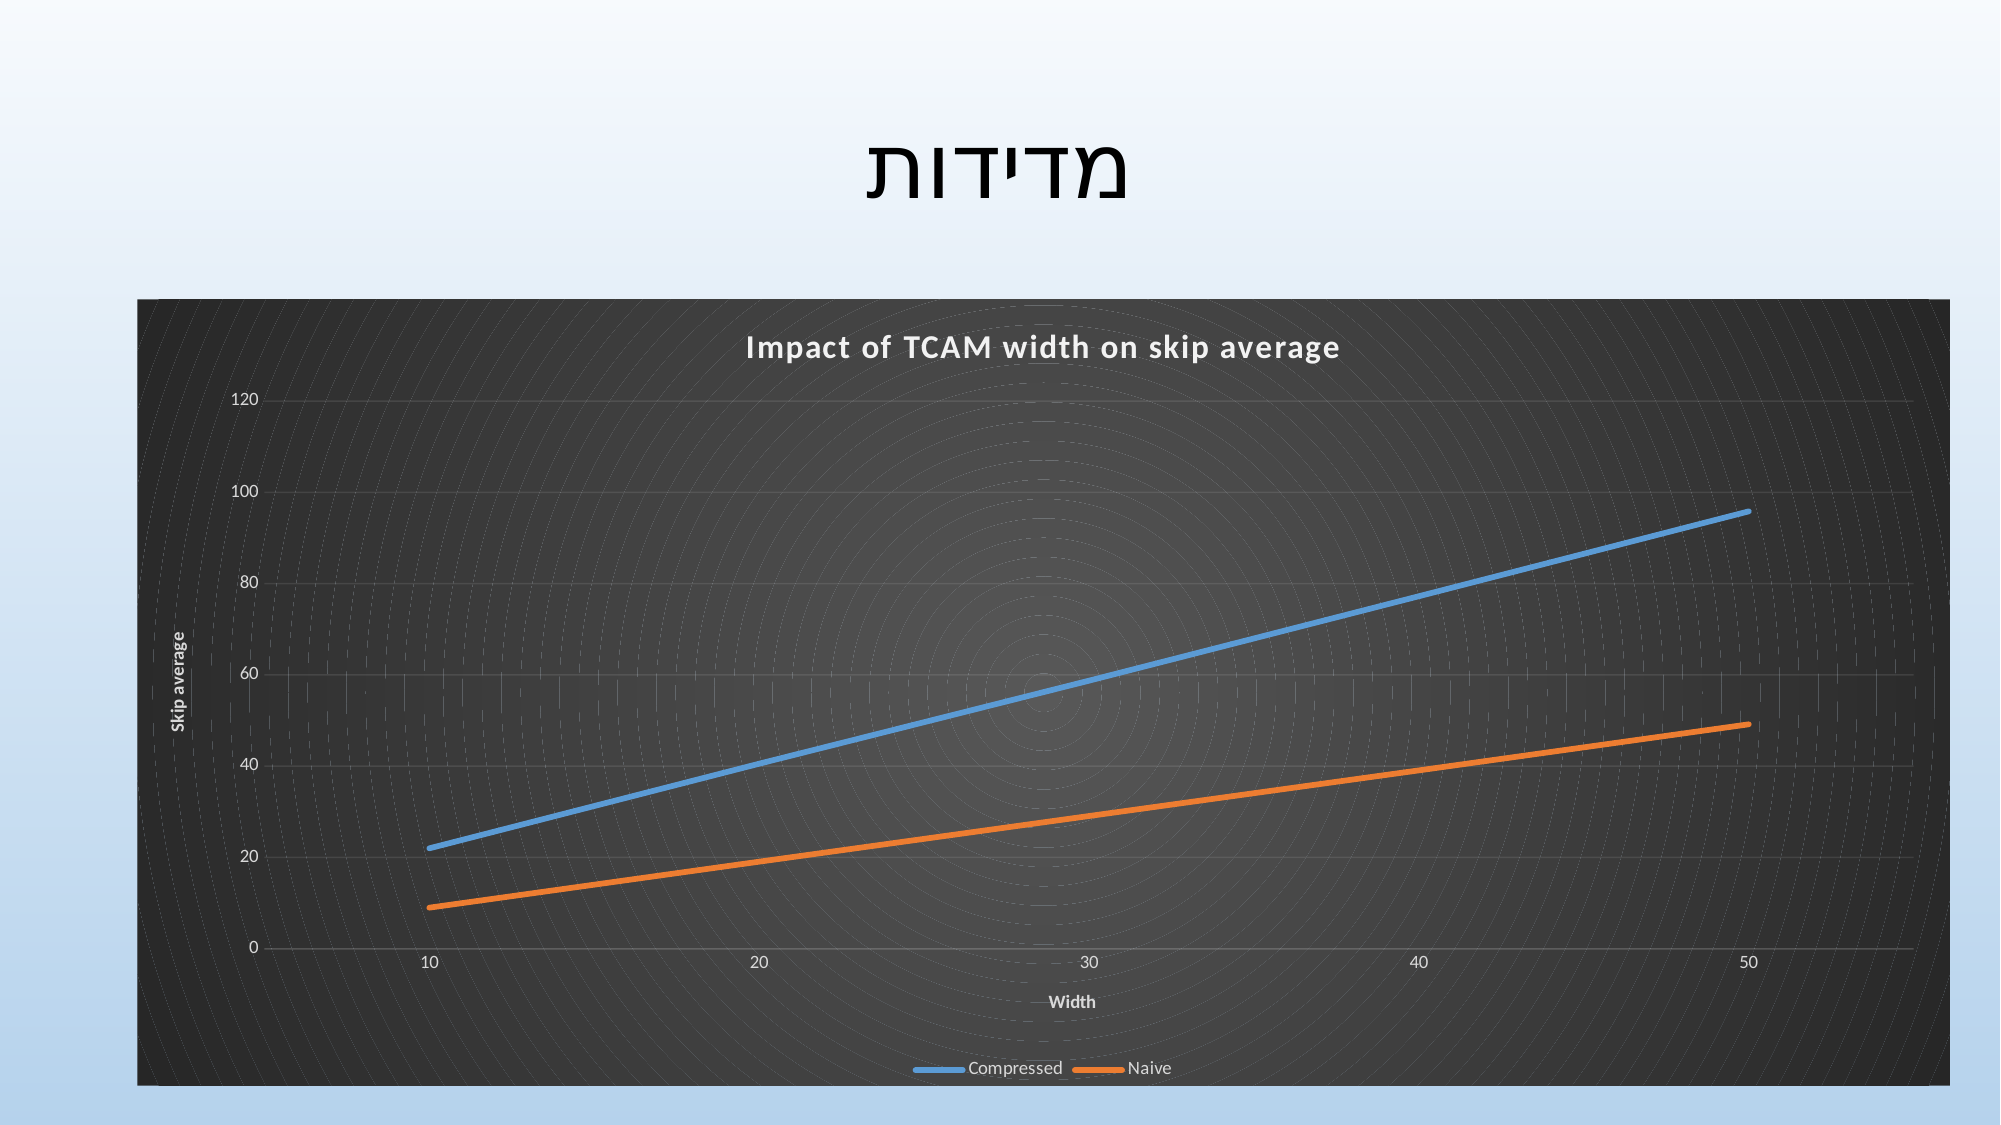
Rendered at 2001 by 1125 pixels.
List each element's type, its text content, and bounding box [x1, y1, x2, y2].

title מדידות [137, 59, 1863, 278]
chart [137, 299, 1950, 1086]
